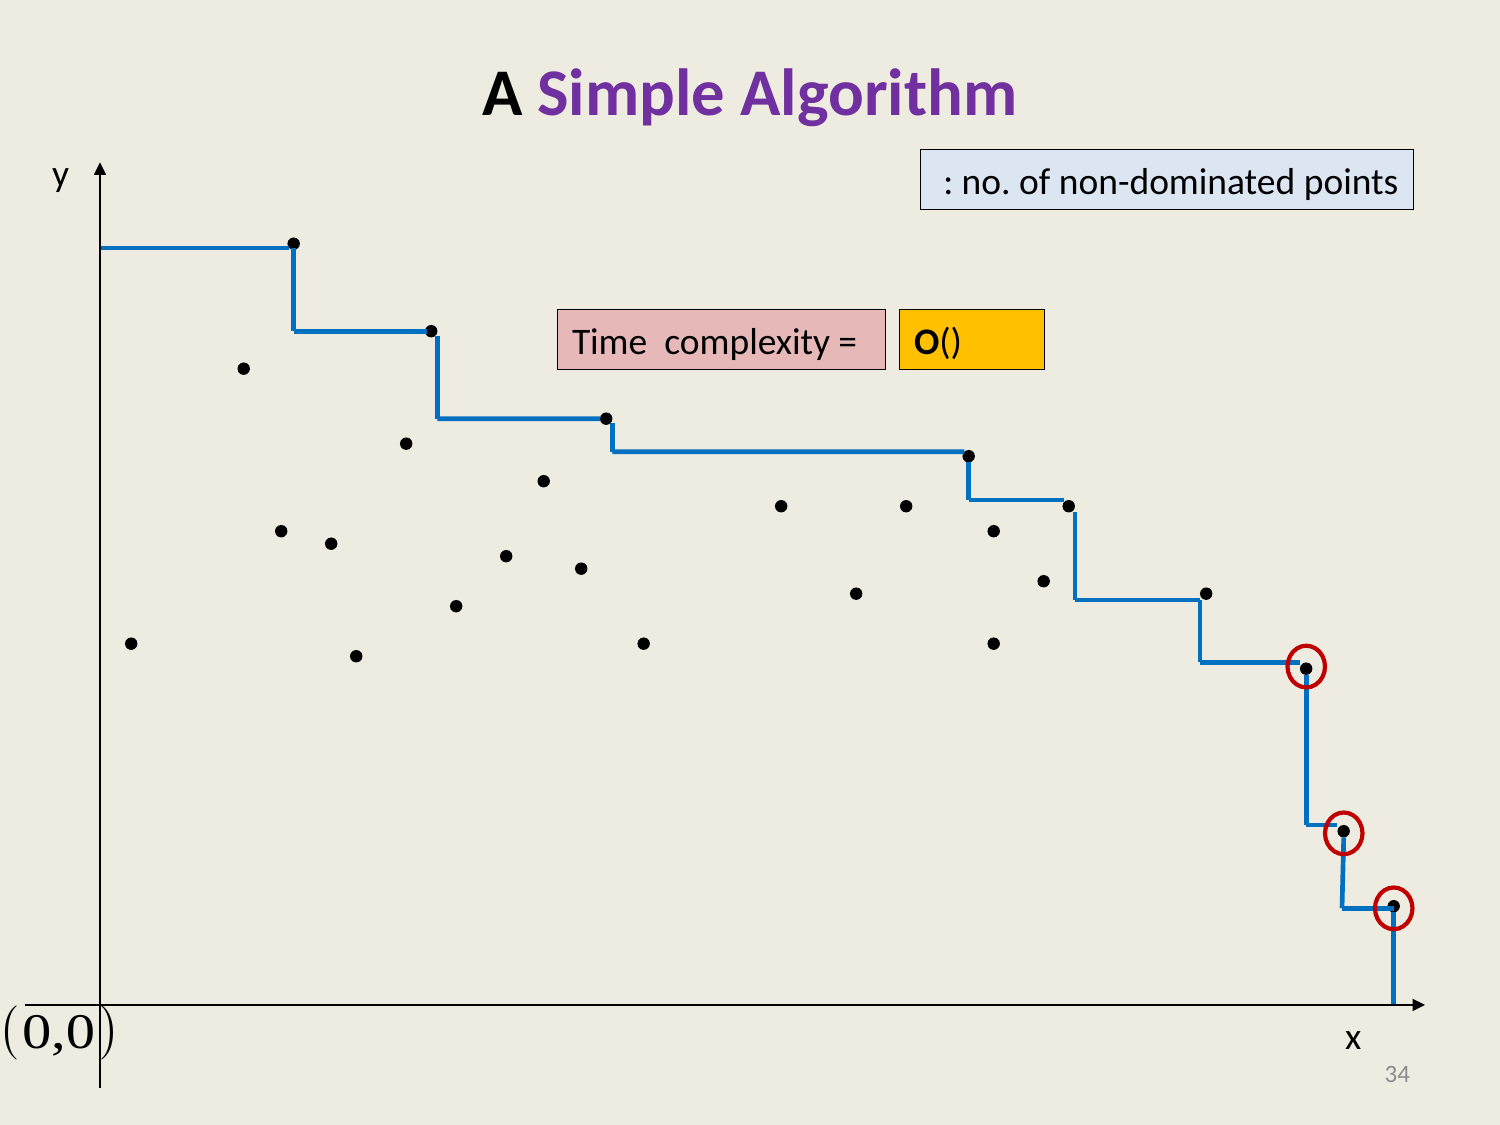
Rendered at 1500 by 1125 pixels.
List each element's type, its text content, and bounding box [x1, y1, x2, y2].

text_box [447, 597, 465, 615]
text_box [1322, 810, 1365, 856]
text_box [322, 535, 340, 553]
text_box [847, 585, 865, 602]
text_box [1285, 643, 1328, 690]
text_box [397, 435, 415, 452]
text_box [535, 472, 553, 490]
text_box [572, 560, 590, 577]
text_box [1061, 497, 1078, 515]
text_box [497, 547, 515, 565]
text_box [985, 522, 1003, 540]
text_box [772, 497, 790, 515]
text_box [272, 522, 290, 540]
text_box [285, 235, 302, 252]
title A Simple Algorithm [75, 45, 1425, 233]
text_box [897, 497, 915, 515]
text_box y [37, 141, 85, 202]
text_box x [1330, 1014, 1377, 1065]
text_box [1035, 572, 1052, 590]
text_box [635, 635, 652, 652]
text_box [1373, 885, 1415, 931]
text_box [122, 635, 140, 652]
text_box [423, 322, 440, 340]
text_box [598, 410, 615, 427]
text_box [1197, 585, 1215, 602]
text_box [985, 635, 1003, 652]
text_box [235, 360, 253, 377]
slide_number 34 [1074, 1042, 1425, 1103]
text_box [347, 647, 365, 665]
text_box Time complexity = [557, 309, 886, 370]
text_box [961, 447, 977, 465]
